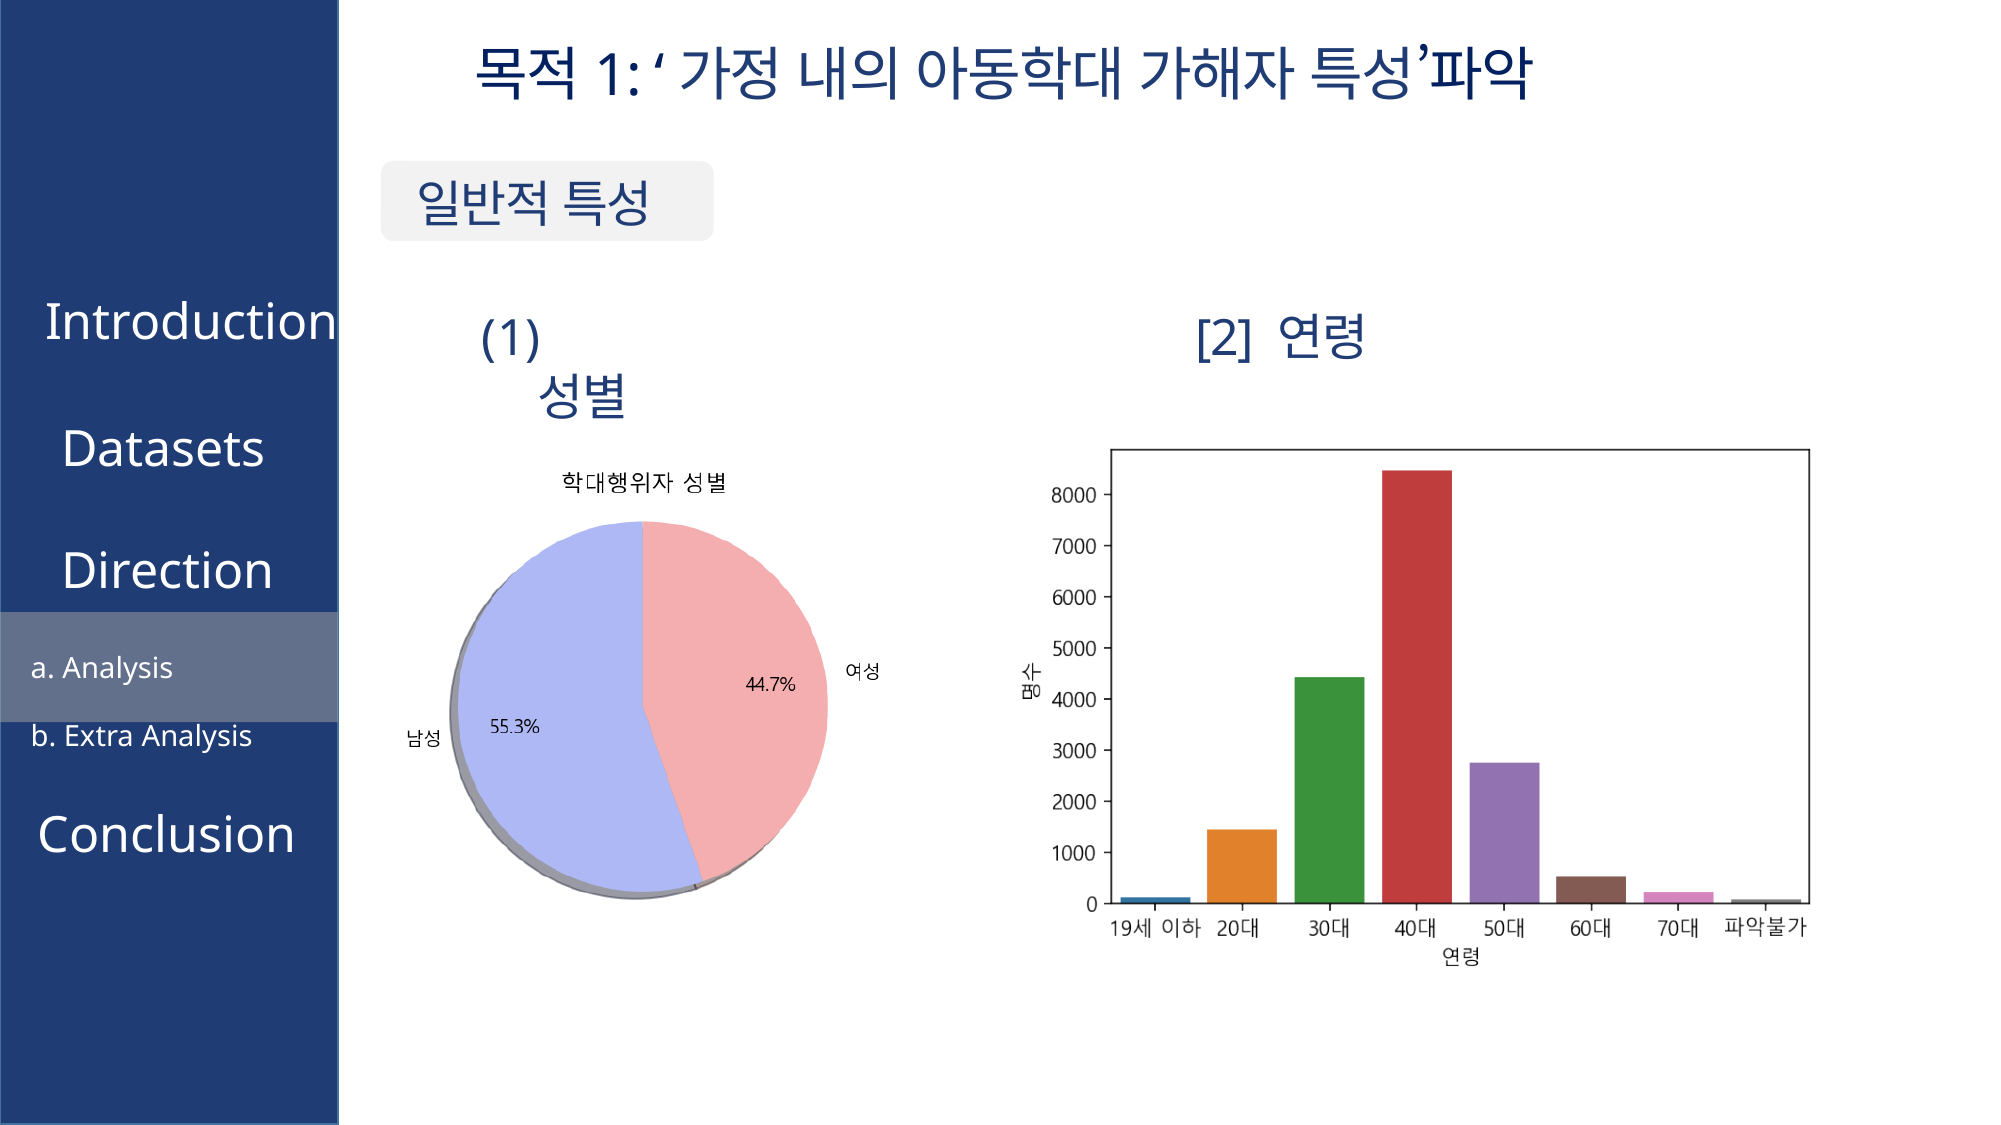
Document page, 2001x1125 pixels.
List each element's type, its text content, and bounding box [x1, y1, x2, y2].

text_box b. Extra Analysis [15, 709, 315, 760]
text_box [0, 723, 339, 1125]
text_box 목적1: ‘가정 내의 아동학대 가해자 특성’파악 [460, 29, 1550, 115]
text_box Conclusion [23, 794, 315, 870]
text_box 성별 [466, 298, 666, 433]
text_box [2] 연령 [1180, 298, 1449, 373]
text_box [379, 159, 715, 243]
text_box [0, 612, 315, 723]
picture [1006, 435, 1825, 985]
text_box Direction [46, 530, 315, 606]
text_box a. Analysis [15, 641, 315, 692]
text_box [0, 0, 339, 612]
text_box 일반적 특성 [401, 165, 694, 241]
picture [315, 460, 972, 925]
text_box Introduction [30, 282, 369, 358]
text_box Datasets [46, 409, 399, 485]
